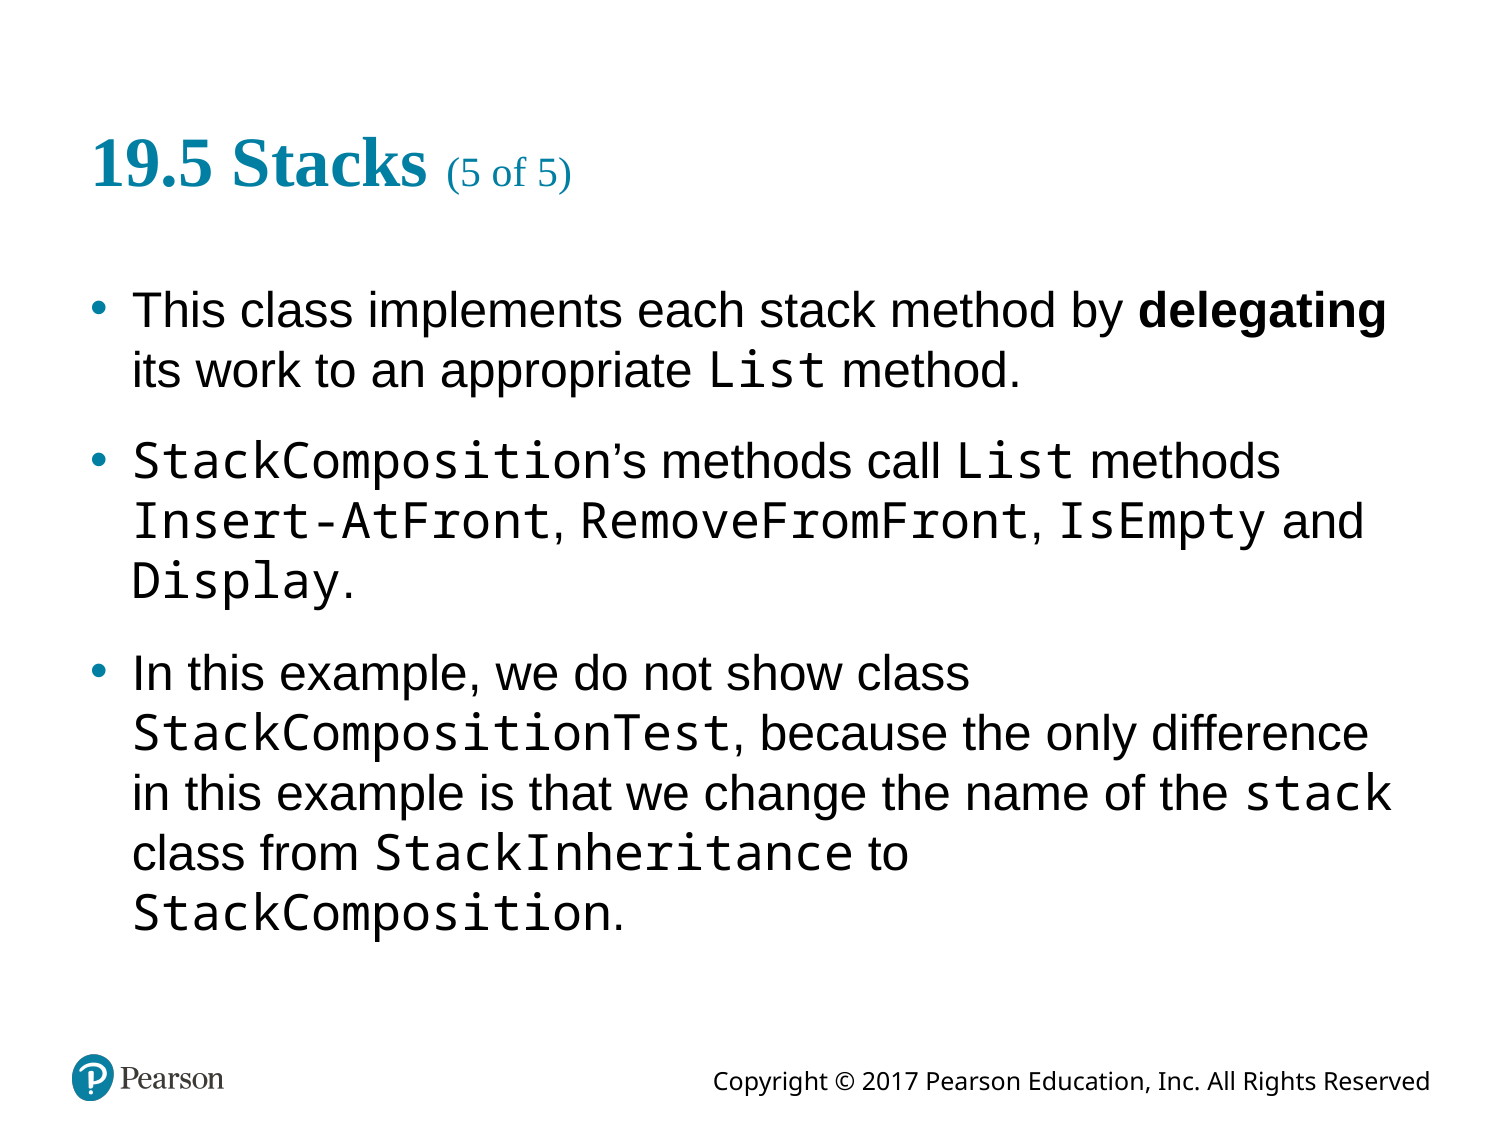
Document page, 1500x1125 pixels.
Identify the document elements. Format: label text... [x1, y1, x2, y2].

list This class implements each stack method by delegating its work to an appropriate List method. StackComposition’s methods call List methods Insert-AtFront, RemoveFromFront, IsEmpty and Display. In this example, we do not show class StackCompositionTest, because the only difference in this example is that we change the name of the stack class from StackInheritance to StackComposition. [75, 262, 1425, 1005]
title 19.5 Stacks (5 of 5) [75, 35, 1425, 216]
picture [80, 1063, 106, 1088]
picture [72, 1054, 88, 1070]
picture [72, 1087, 83, 1101]
picture [98, 1054, 224, 1101]
